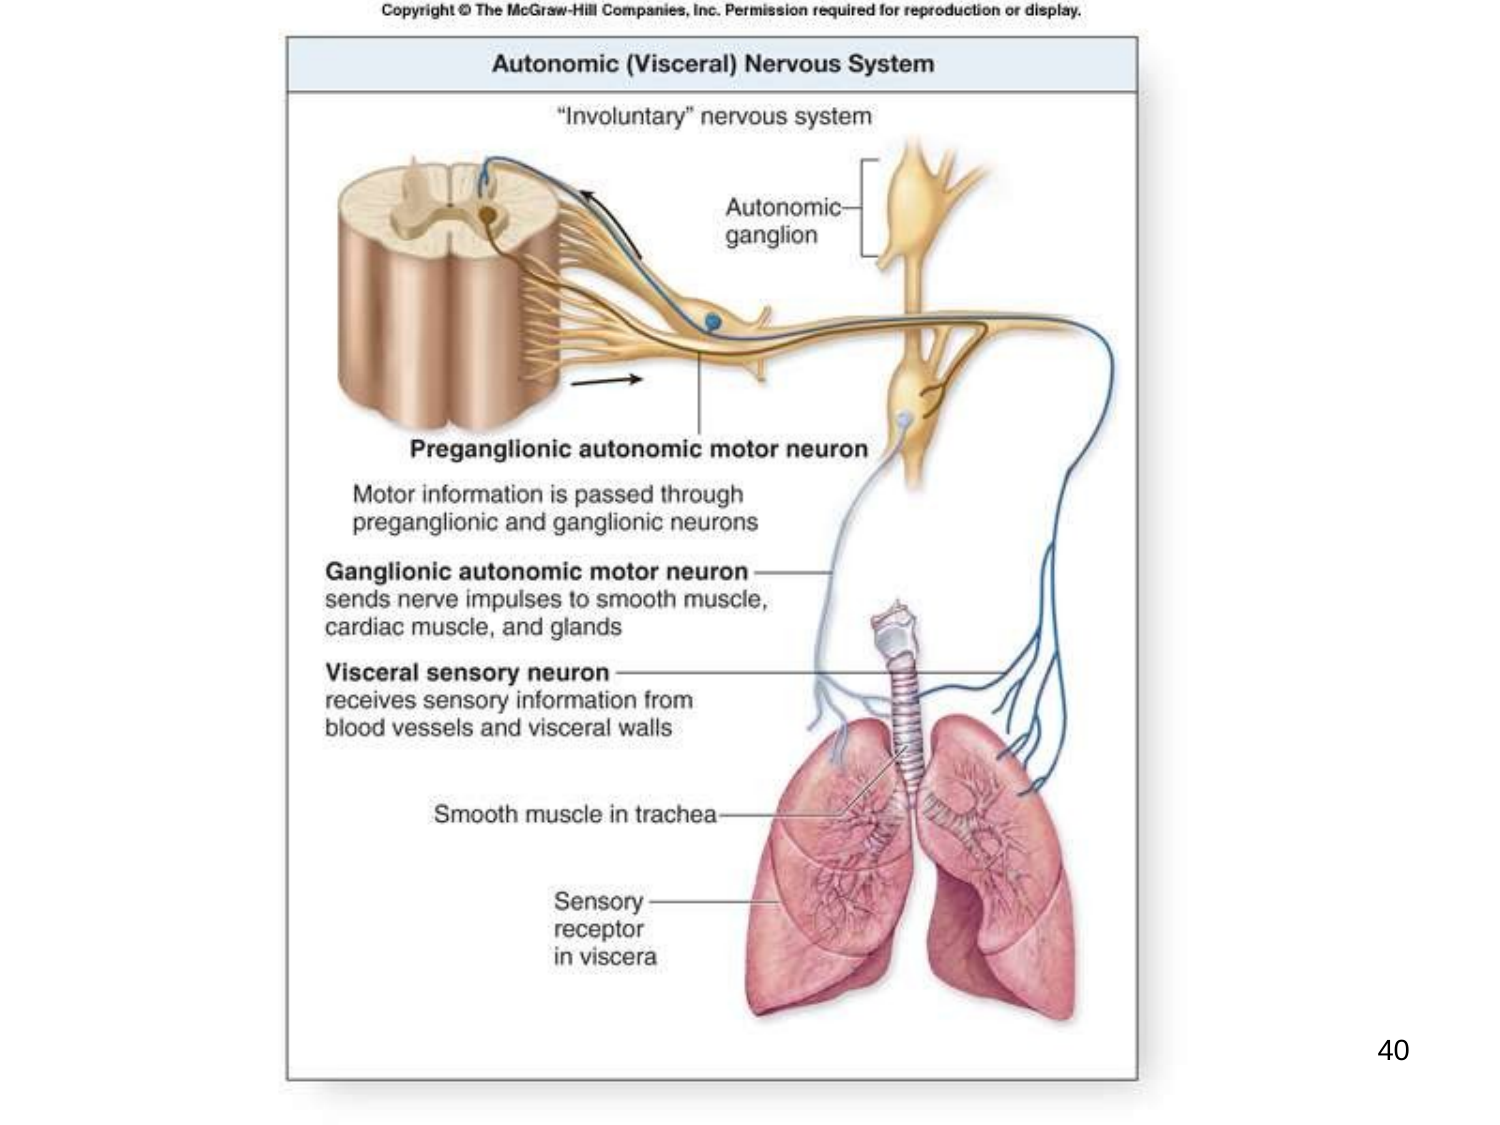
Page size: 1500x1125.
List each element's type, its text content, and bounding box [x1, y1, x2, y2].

text_box 40 [1373, 1031, 1415, 1067]
text_box [278, 0, 1188, 1125]
